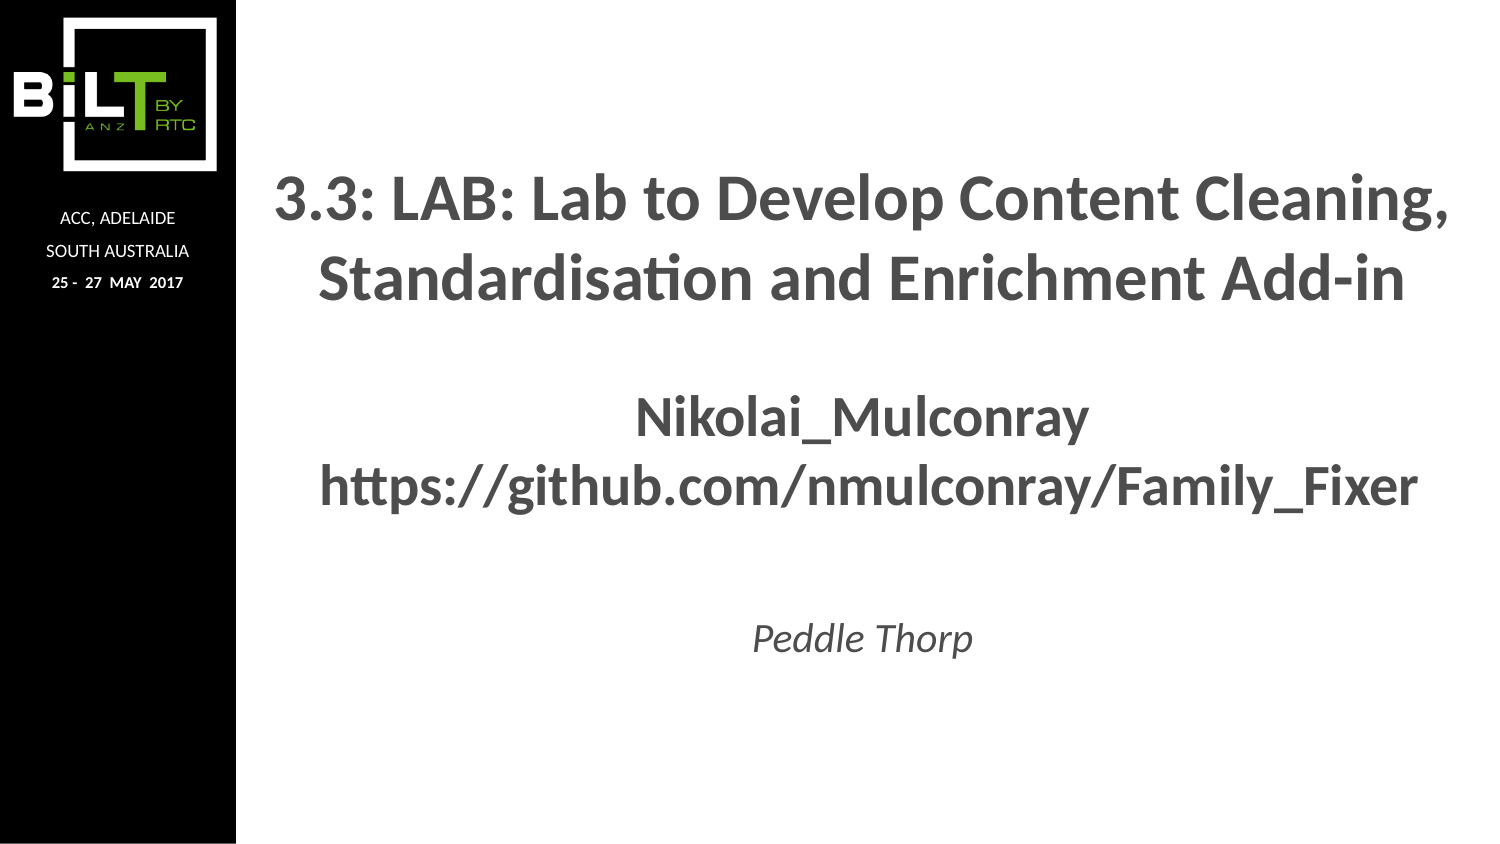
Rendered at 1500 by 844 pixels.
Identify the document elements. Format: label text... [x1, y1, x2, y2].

list Peddle Thorp [248, 603, 1478, 674]
list Nikolai_Mulconray https://github.com/nmulconray/Family_Fixer [248, 370, 1478, 458]
picture [7, 12, 221, 176]
list 3.3: LAB: Lab to Develop Content Cleaning, Standardisation and Enrichment Add-in [248, 146, 1478, 323]
